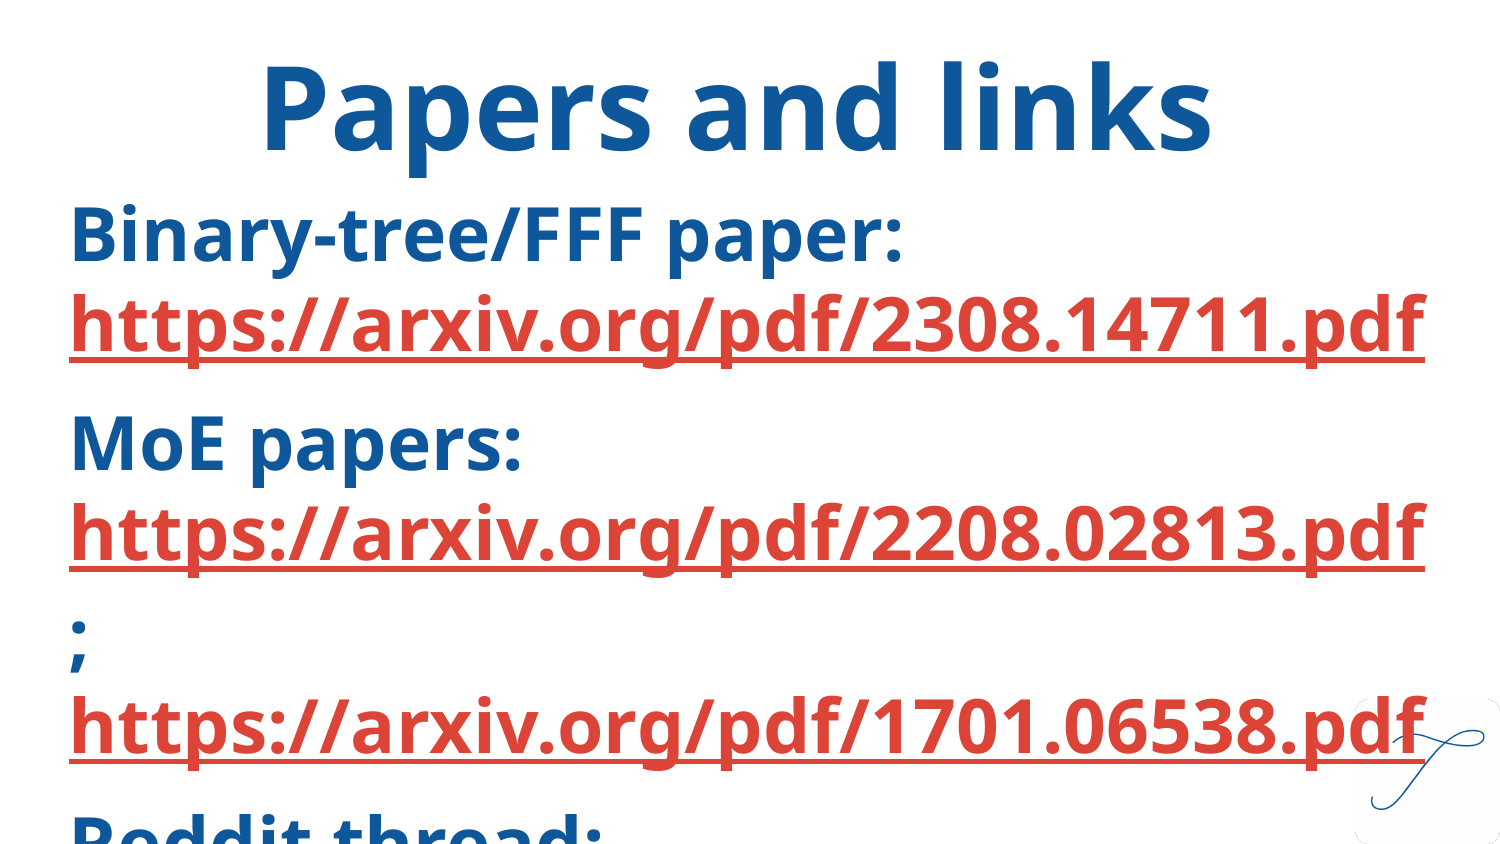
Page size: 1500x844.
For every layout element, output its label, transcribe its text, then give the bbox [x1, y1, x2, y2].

title Papers and links [89, 18, 1383, 145]
text_box Binary-tree/FFF paper: https://arxiv.org/pdf/2308.14711.pdf MoE papers: https://arxiv.org/pdf/2208.02813.pdf; https://arxiv.org/pdf/1701.06538.pdf Reddit thread: https://tinyurl.com/ythsu2nd Youtube video: https://youtu.be/0U_65fLoTq0 Trelis.com [53, 171, 1447, 844]
picture [1355, 699, 1500, 844]
